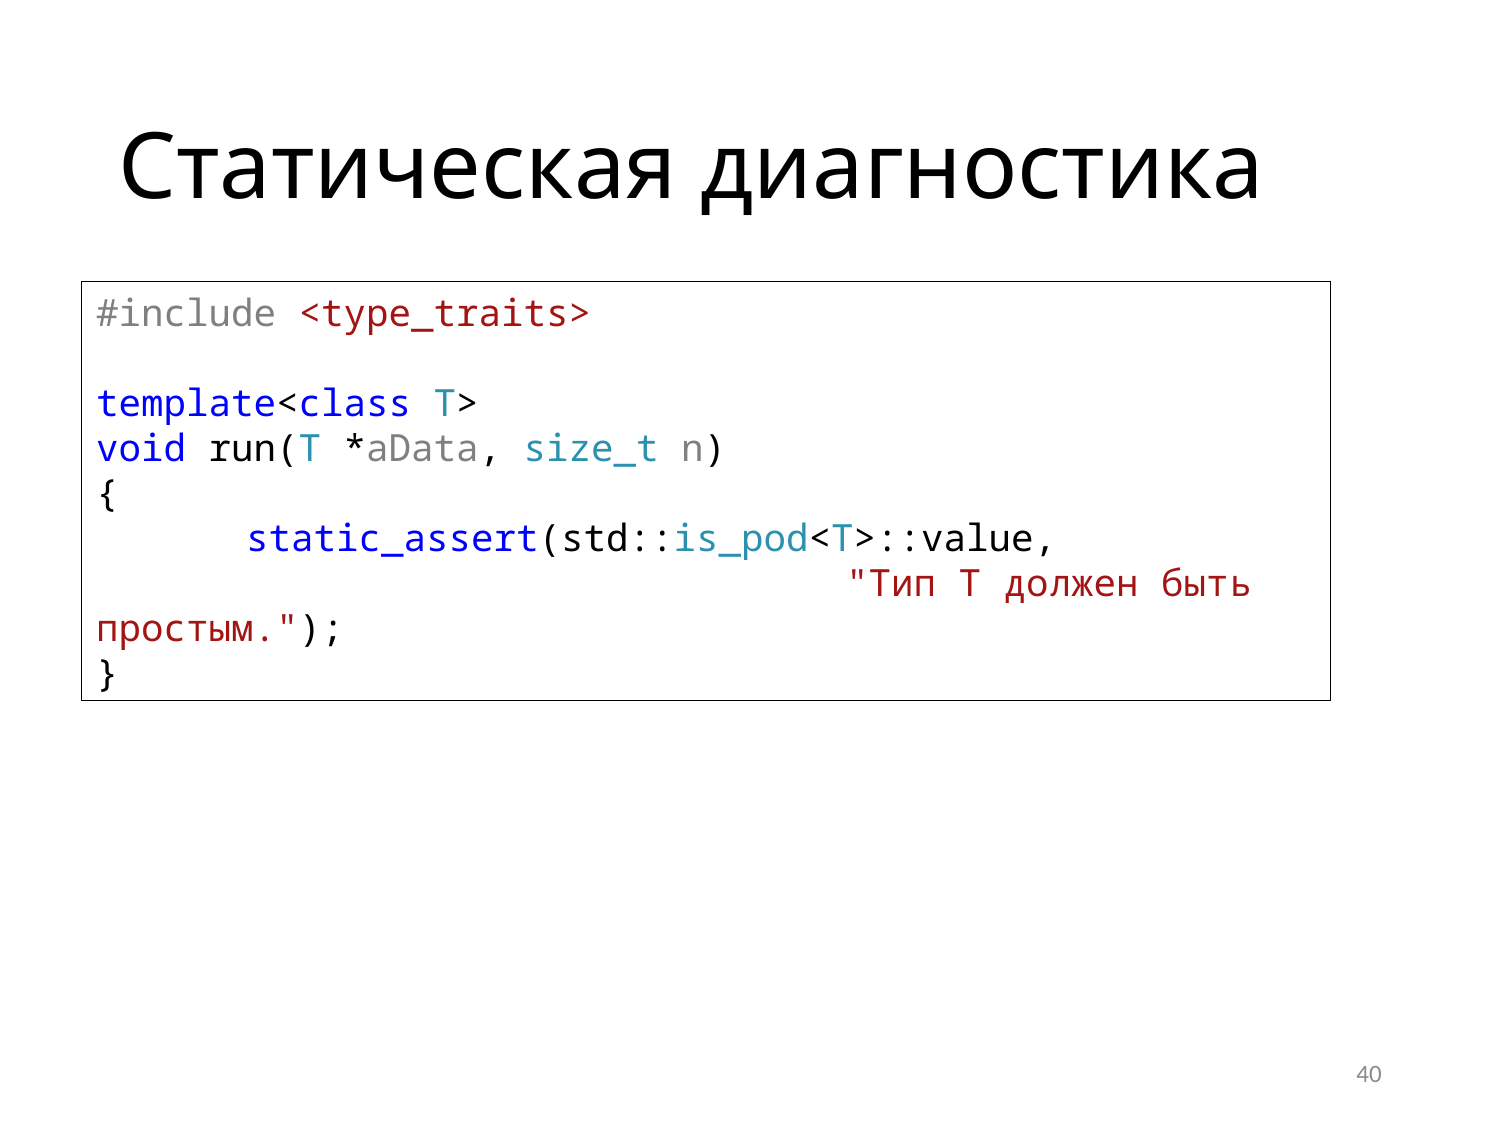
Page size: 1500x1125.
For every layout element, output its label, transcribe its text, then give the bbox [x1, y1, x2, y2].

text_box #include <type_traits> template<class T> void run(T *aData, size_t n) { static_assert(std::is_pod<T>::value, "Тип T должен быть простым."); } [81, 281, 1331, 701]
slide_number 40 [1059, 1042, 1397, 1103]
title Статическая диагностика [103, 59, 1397, 278]
